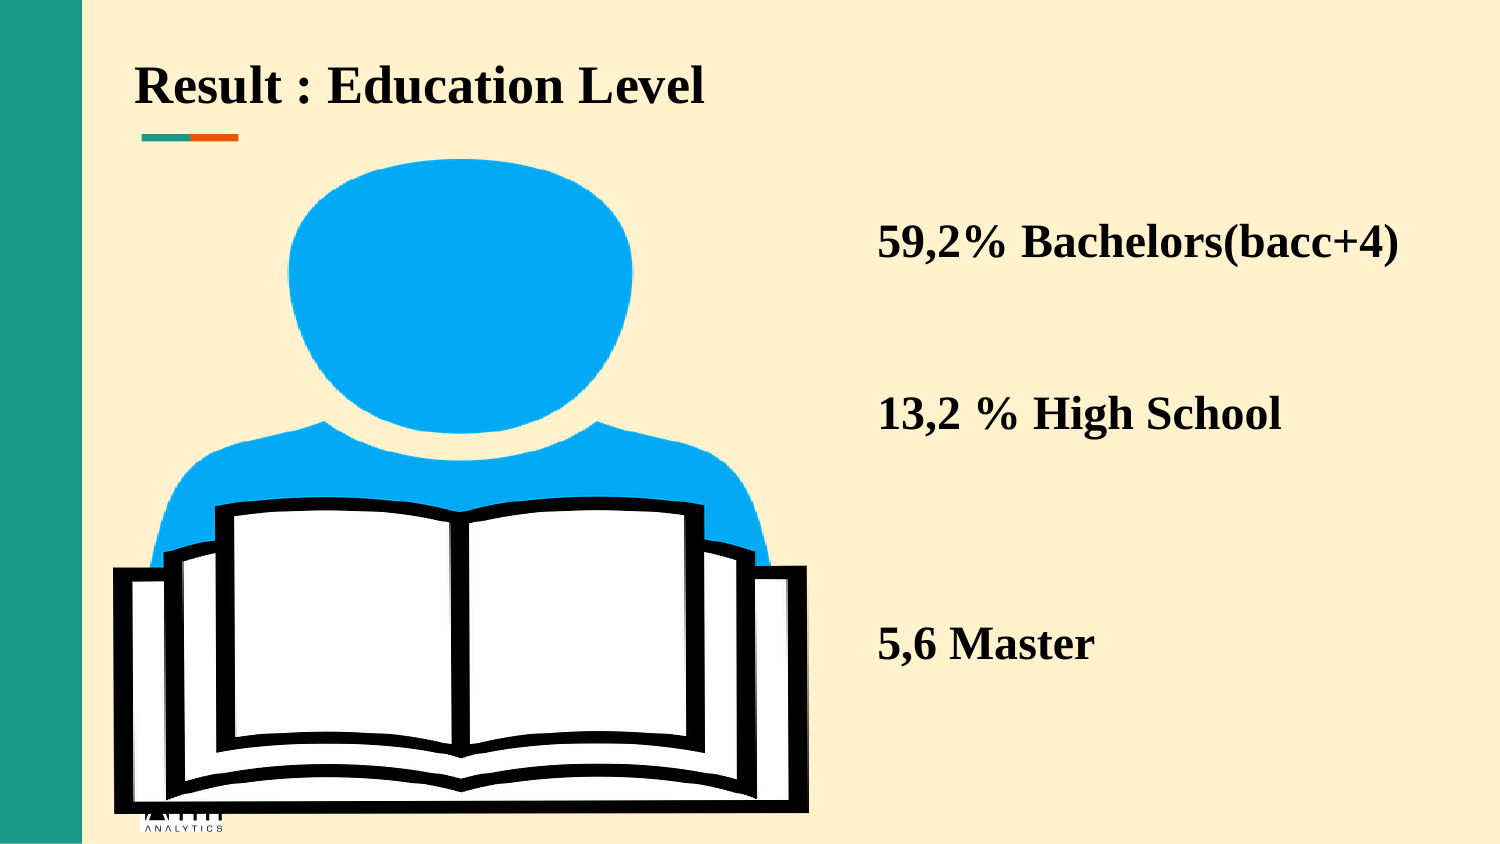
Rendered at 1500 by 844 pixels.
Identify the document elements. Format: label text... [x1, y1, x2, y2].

text_box 59,2% Bachelors(bacc+4) 13,2 % High School 5,6 Master [862, 194, 1447, 785]
picture [113, 159, 809, 832]
title Result : Education Level [134, 49, 1366, 191]
